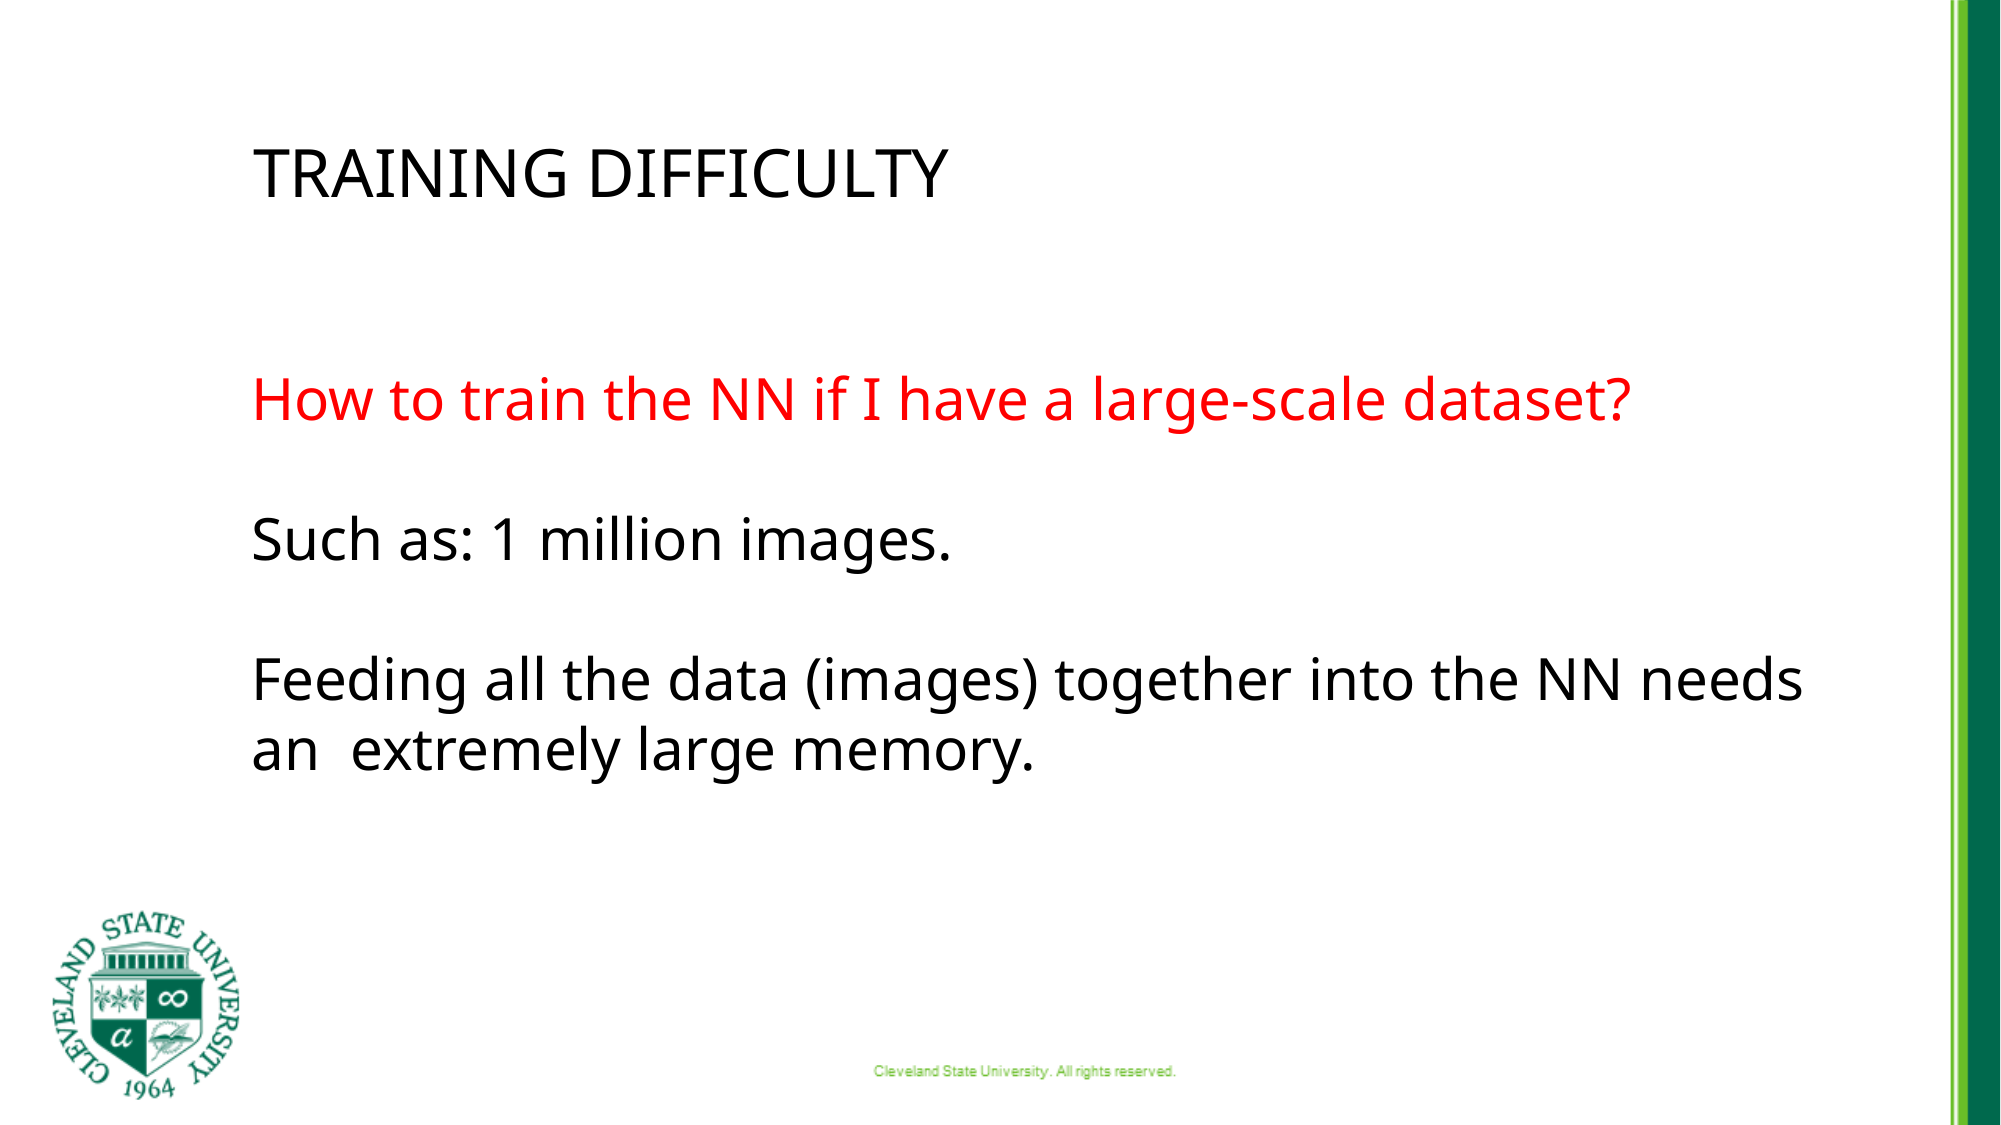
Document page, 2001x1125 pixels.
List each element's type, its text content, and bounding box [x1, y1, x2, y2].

title Training difficulty [238, 131, 1814, 305]
text_box How to train the NN if I have a large-scale dataset? Such as: 1 million images. Feeding all the data (images) together into the NN needs an extremely large memory. [236, 355, 1821, 790]
picture [0, 0, 2001, 1125]
